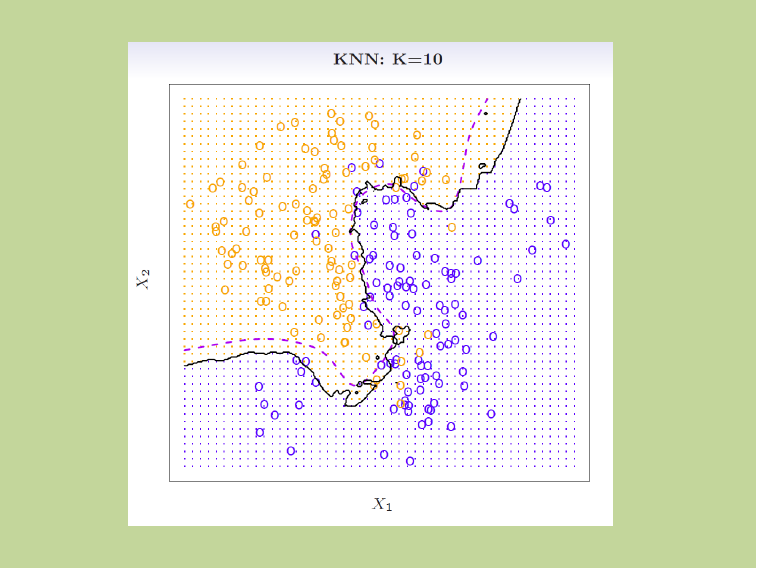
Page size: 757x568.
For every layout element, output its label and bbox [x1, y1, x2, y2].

picture [127, 42, 614, 526]
